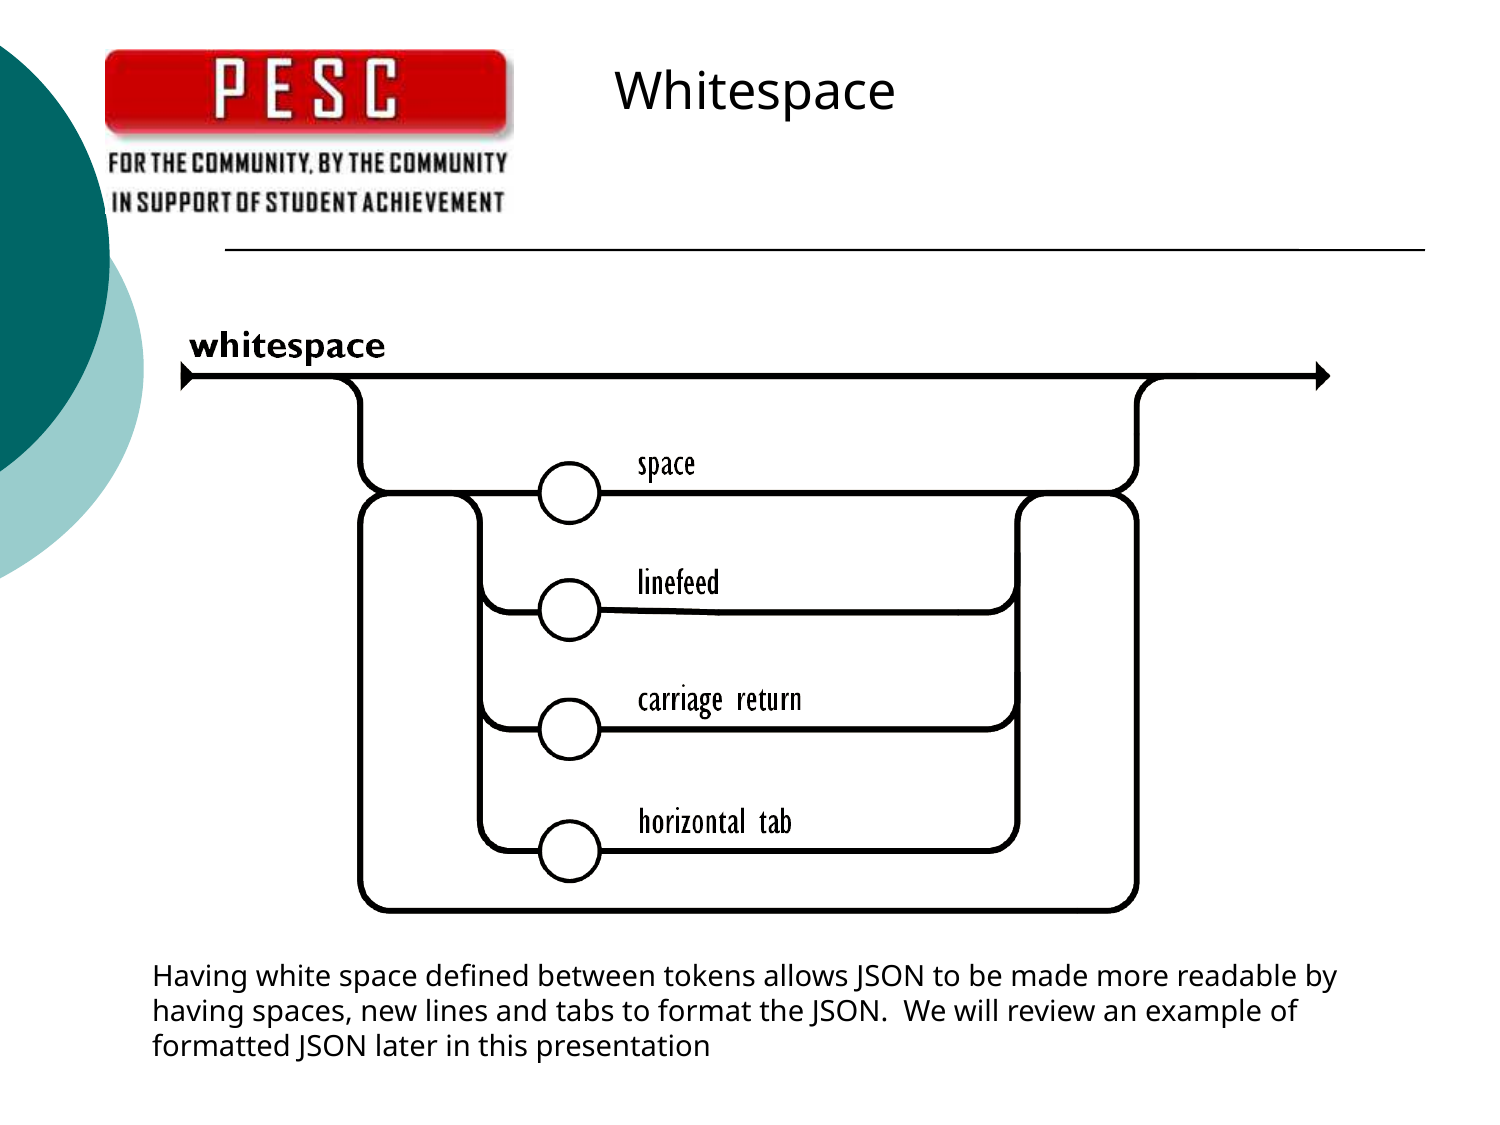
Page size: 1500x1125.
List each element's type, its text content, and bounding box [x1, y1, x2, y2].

text_box Whitespace [600, 49, 1388, 128]
picture [105, 49, 514, 214]
text_box Having white space defined between tokens allows JSON to be made more readable by having spaces, new lines and tabs to format the JSON. We will review an example of formatted JSON later in this presentation [137, 949, 1413, 1070]
picture [169, 312, 1331, 914]
